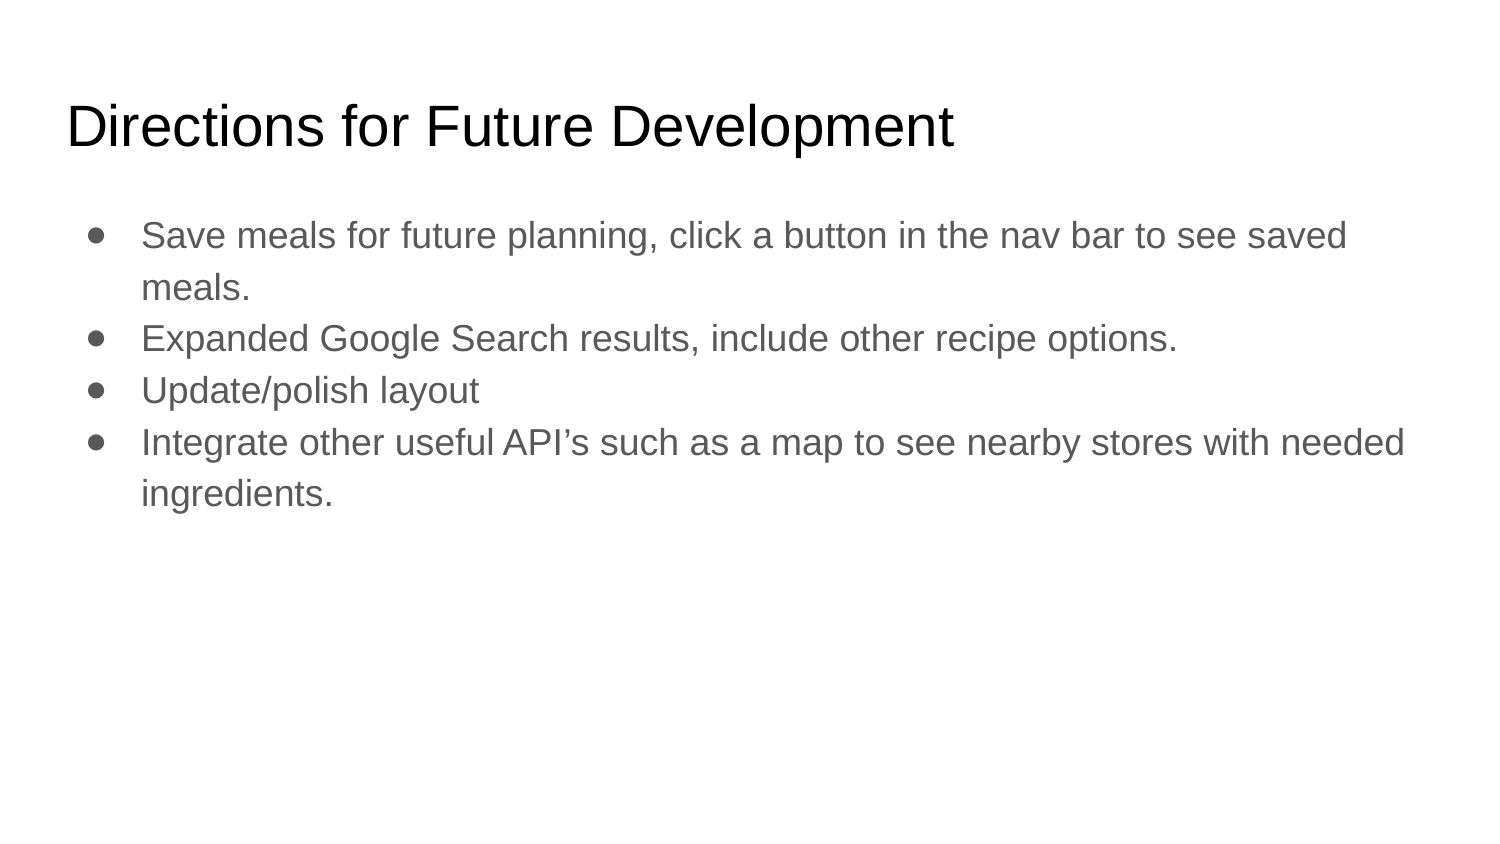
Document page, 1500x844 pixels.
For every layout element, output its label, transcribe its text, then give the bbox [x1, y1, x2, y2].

title Directions for Future Development [51, 72, 1449, 167]
list Save meals for future planning, click a button in the nav bar to see saved meals. Expanded Google Search results, include other recipe options. Update/polish layout Integrate other useful API’s such as a map to see nearby stores with needed ingredients. [51, 189, 1449, 750]
